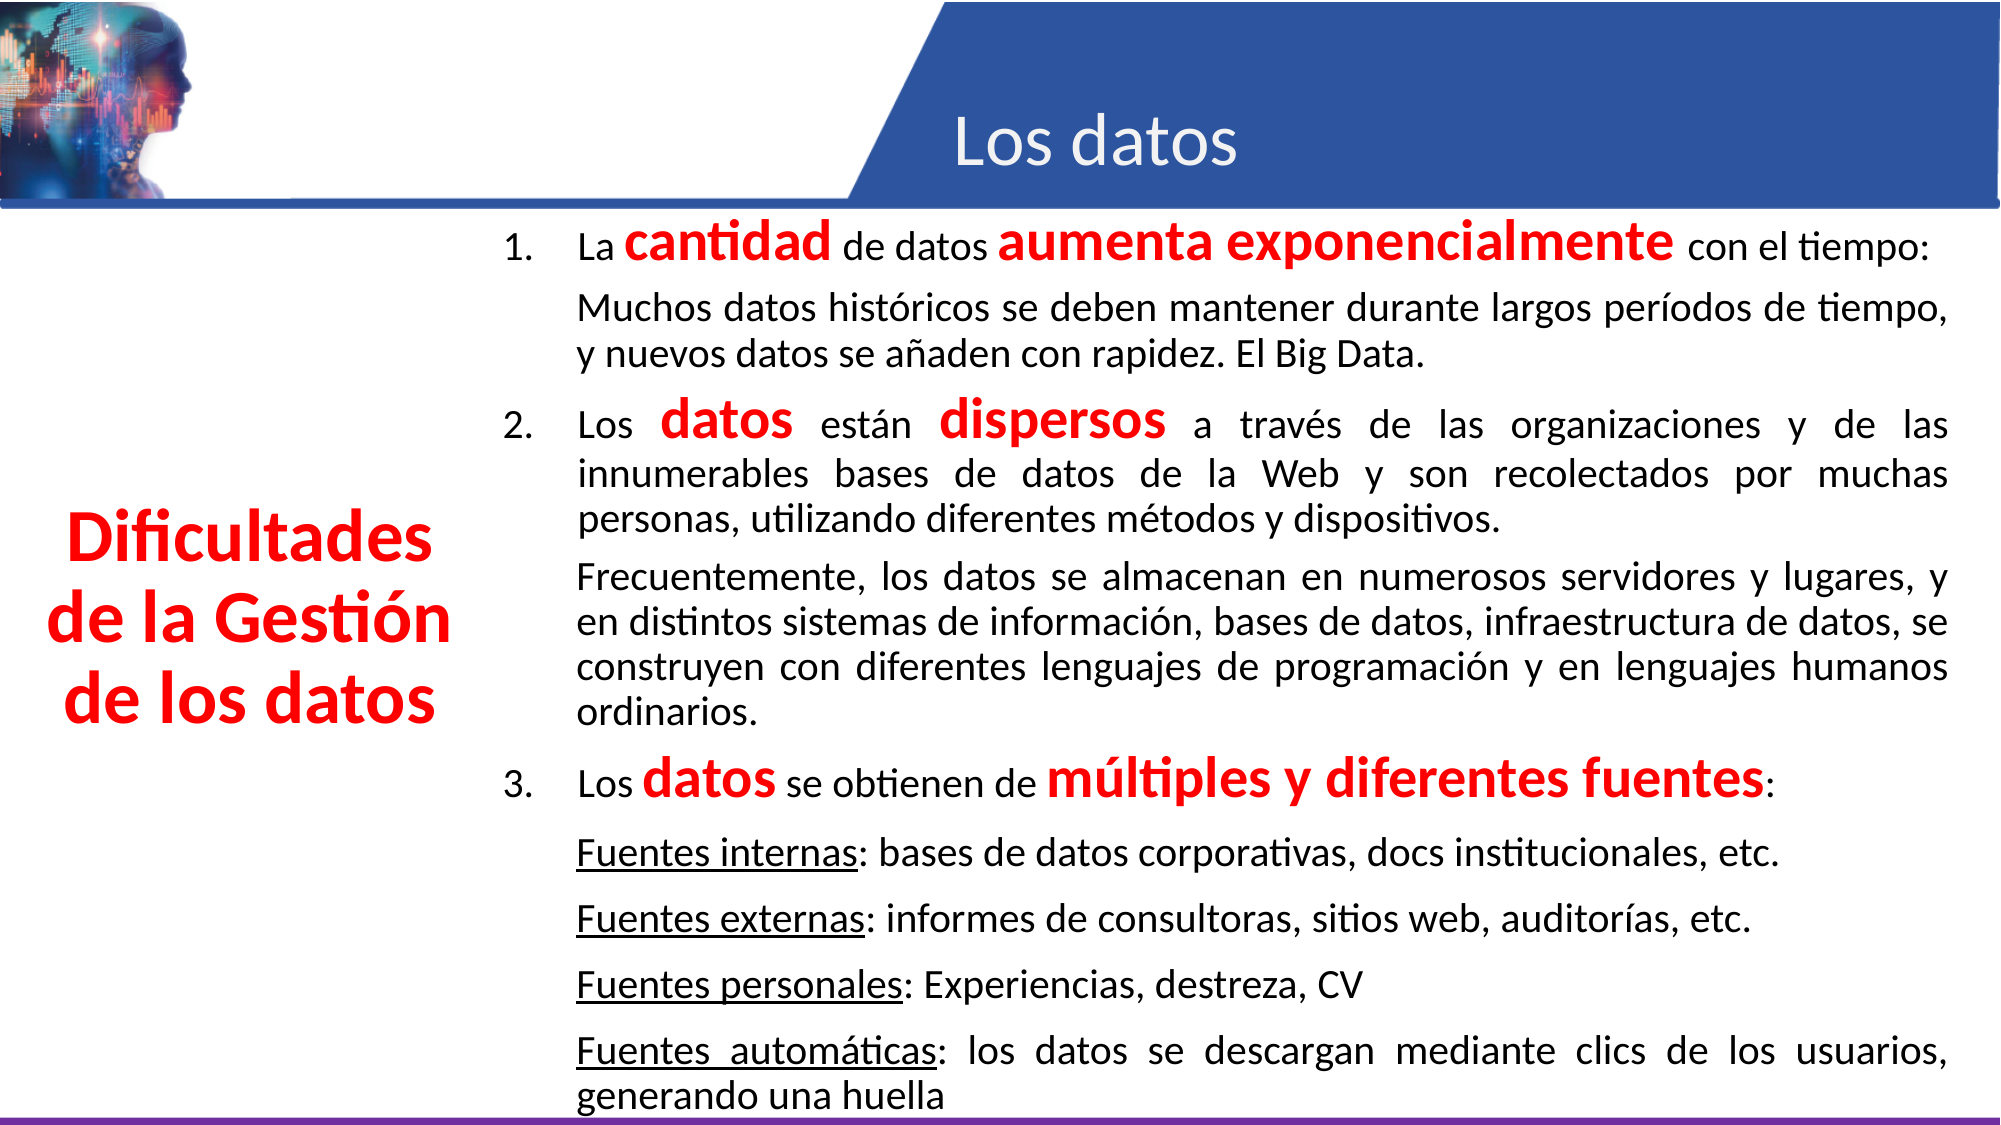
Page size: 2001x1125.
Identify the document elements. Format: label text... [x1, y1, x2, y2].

text_box La cantidad de datos aumenta exponencialmente con el tiempo: Muchos datos históricos se deben mantener durante largos períodos de tiempo, y nuevos datos se añaden con rapidez. El Big Data. Los datos están dispersos a través de las organizaciones y de las innumerables bases de datos de la Web y son recolectados por muchas personas, utilizando diferentes métodos y dispositivos. Frecuentemente, los datos se almacenan en numerosos servidores y lugares, y en distintos sistemas de información, bases de datos, infraestructura de datos, se construyen con diferentes lenguajes de programación y en lenguajes humanos ordinarios. Los datos se obtienen de múltiples y diferentes fuentes: Fuentes internas: bases de datos corporativas, docs institucionales, etc. Fuentes externas: informes de consultoras, sitios web, auditorías, etc. Fuentes personales: Experiencias, destreza, CV Fuentes automáticas: los datos se descargan mediante clics de los usuarios, generando una huella [487, 203, 1965, 1125]
text_box Los datos [938, 82, 1258, 188]
picture [0, 2, 2000, 209]
text_box Dificultades de la Gestión de los datos [12, 465, 487, 748]
